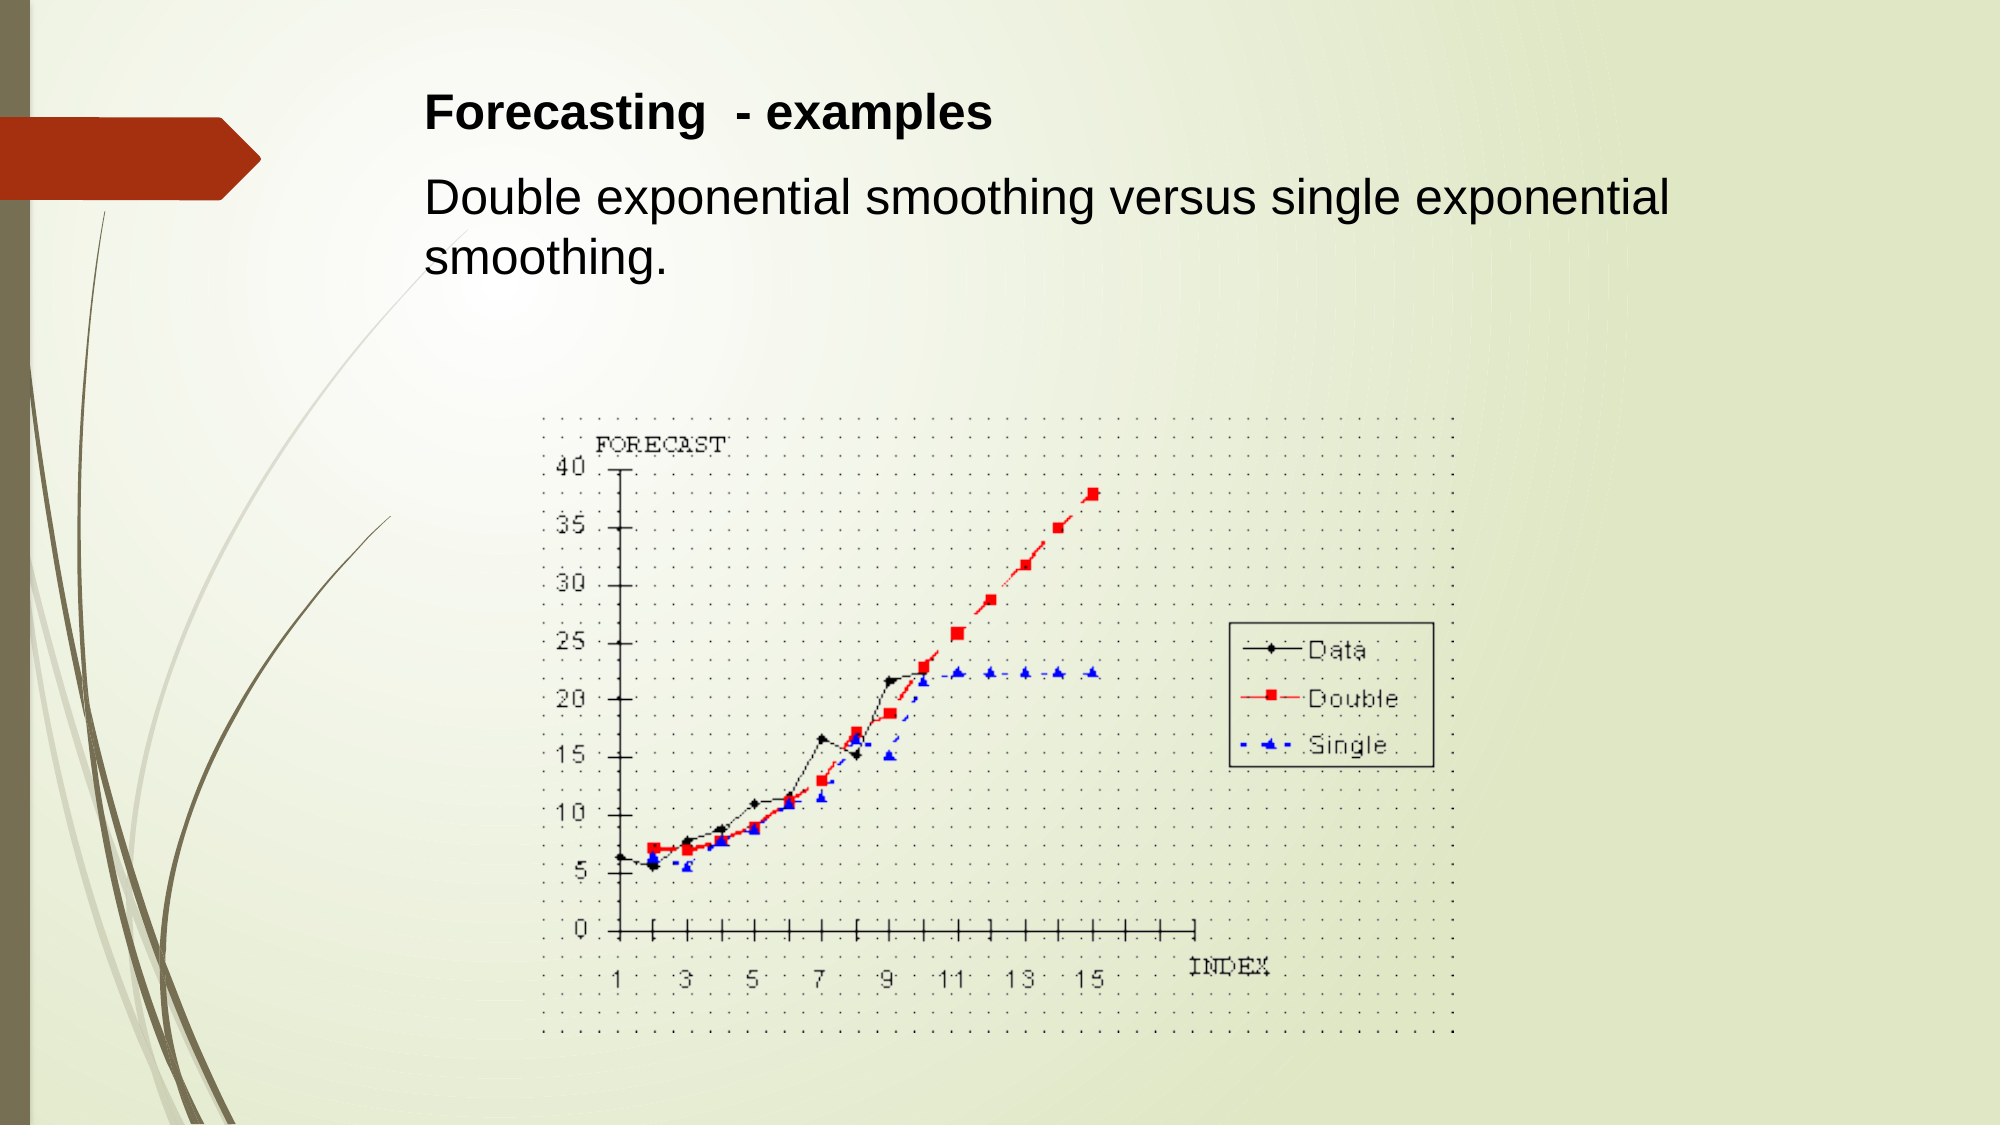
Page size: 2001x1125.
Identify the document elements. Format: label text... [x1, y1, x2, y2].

picture [527, 416, 1454, 1033]
text_box Forecasting - examples Double exponential smoothing versus single exponential smoothing. [409, 72, 1824, 292]
